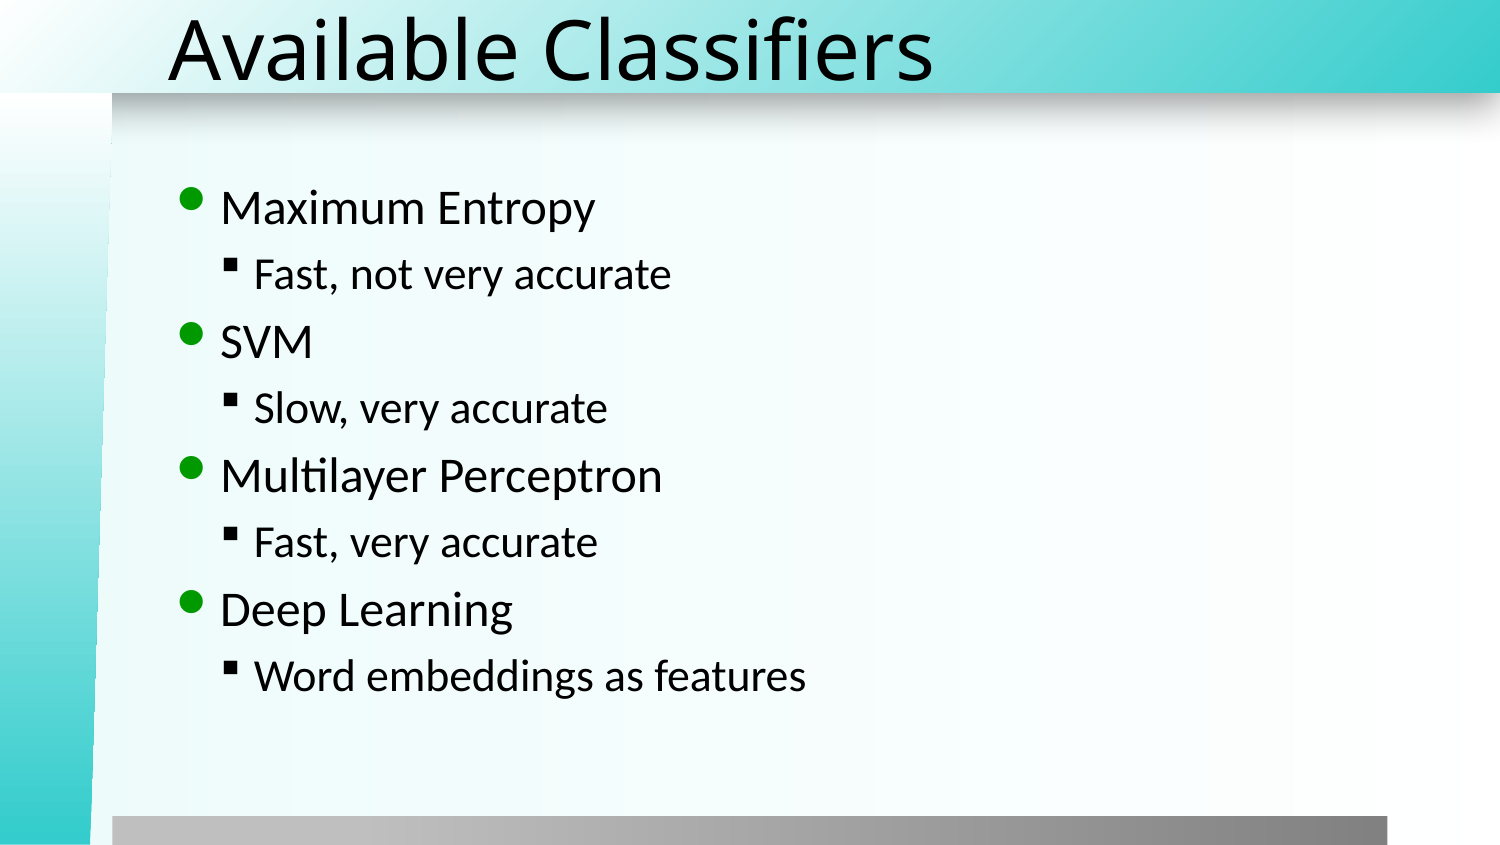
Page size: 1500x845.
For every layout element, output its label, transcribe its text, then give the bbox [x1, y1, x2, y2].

list Maximum Entropy Fast, not very accurate SVM Slow, very accurate Multilayer Perceptron Fast, very accurate Deep Learning Word embeddings as features [160, 166, 1389, 748]
title Available Classifiers [153, 0, 1497, 95]
